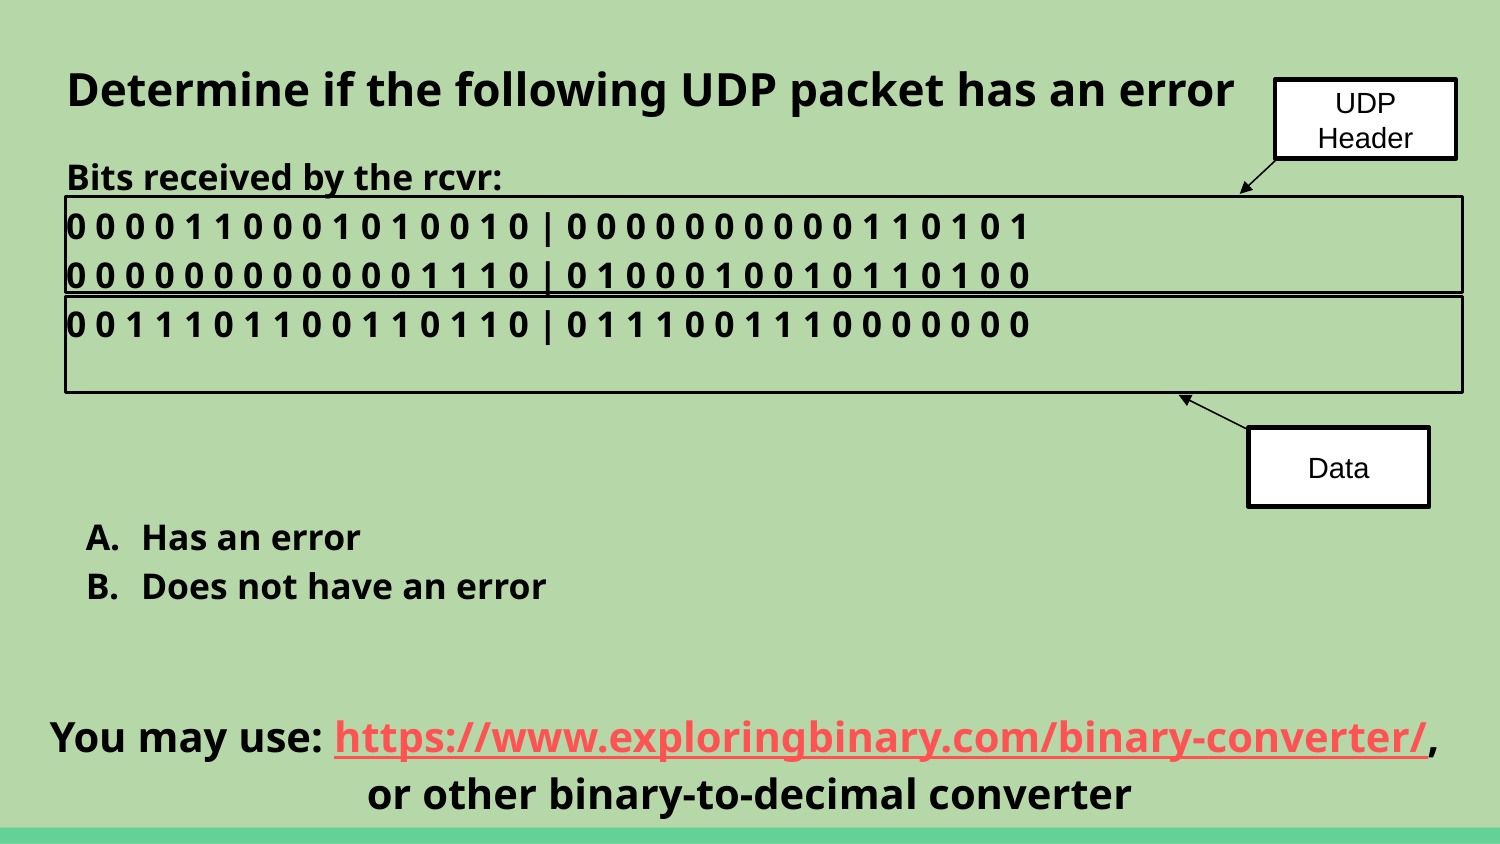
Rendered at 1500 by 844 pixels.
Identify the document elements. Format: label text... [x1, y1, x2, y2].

text_box You may use: https://www.exploringbinary.com/binary-converter/, or other binary-to-decimal converter [0, 696, 1500, 781]
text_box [1178, 394, 1250, 431]
text_box Data [1248, 427, 1430, 507]
list Determine if the following UDP packet has an error Bits received by the rcvr: 0 0 0 0 1 1 0 0 0 1 0 1 0 0 1 0 | 0 0 0 0 0 0 0 0 0 0 1 1 0 1 0 1 0 0 0 0 0 0 0 0 0 0 0 0 1 1 1 0 | 0 1 0 0 0 1 0 0 1 0 1 1 0 1 0 0 0 0 1 1 1 0 1 1 0 0 1 1 0 1 1 0 | 0 1 1 1 0 0 1 1 1 0 0 0 0 0 0 0 Has an error Does not have an error [51, 37, 1463, 696]
text_box UDP Header [1275, 79, 1456, 159]
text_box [1239, 159, 1277, 195]
